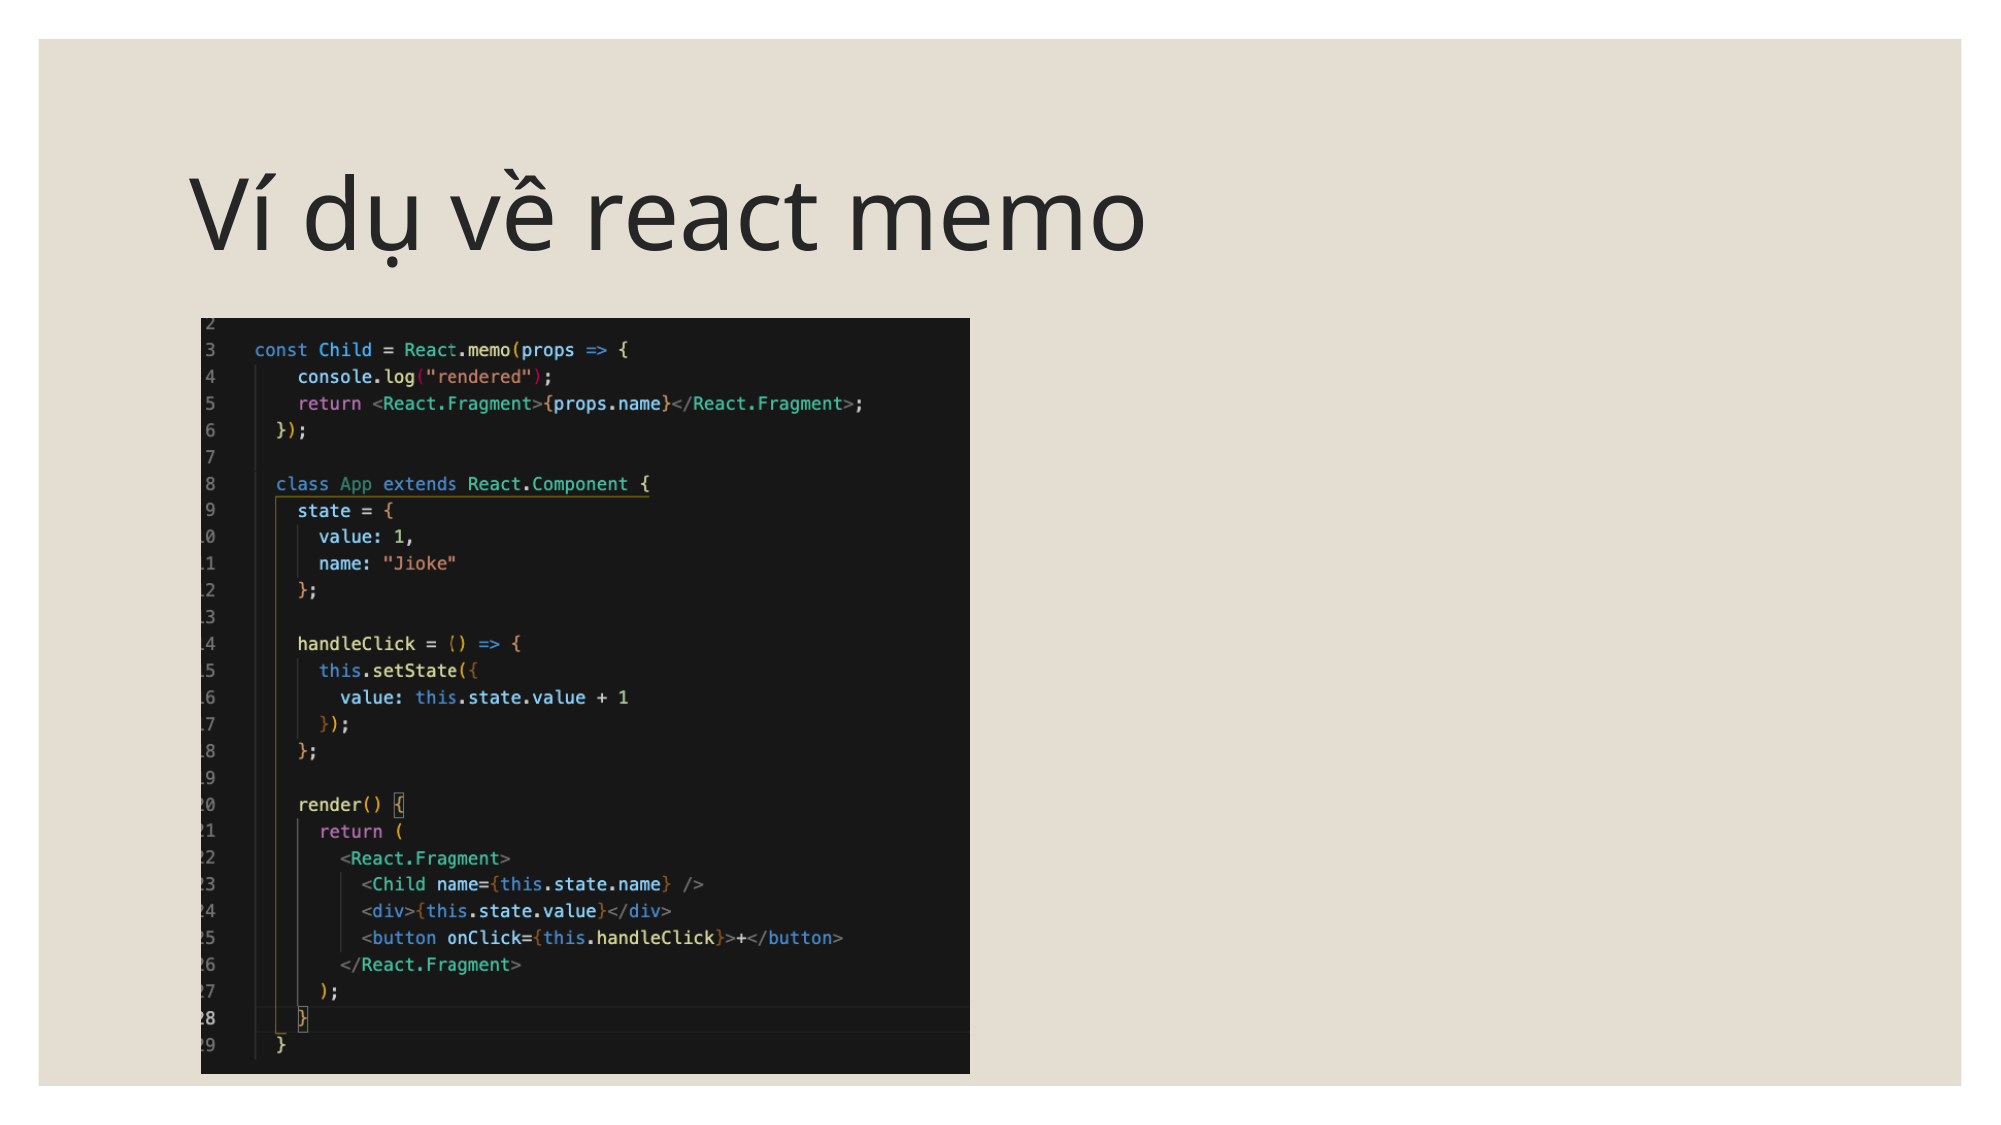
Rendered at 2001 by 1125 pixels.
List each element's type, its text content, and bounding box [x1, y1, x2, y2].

title Ví dụ về react memo [174, 105, 1825, 331]
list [201, 318, 970, 1074]
